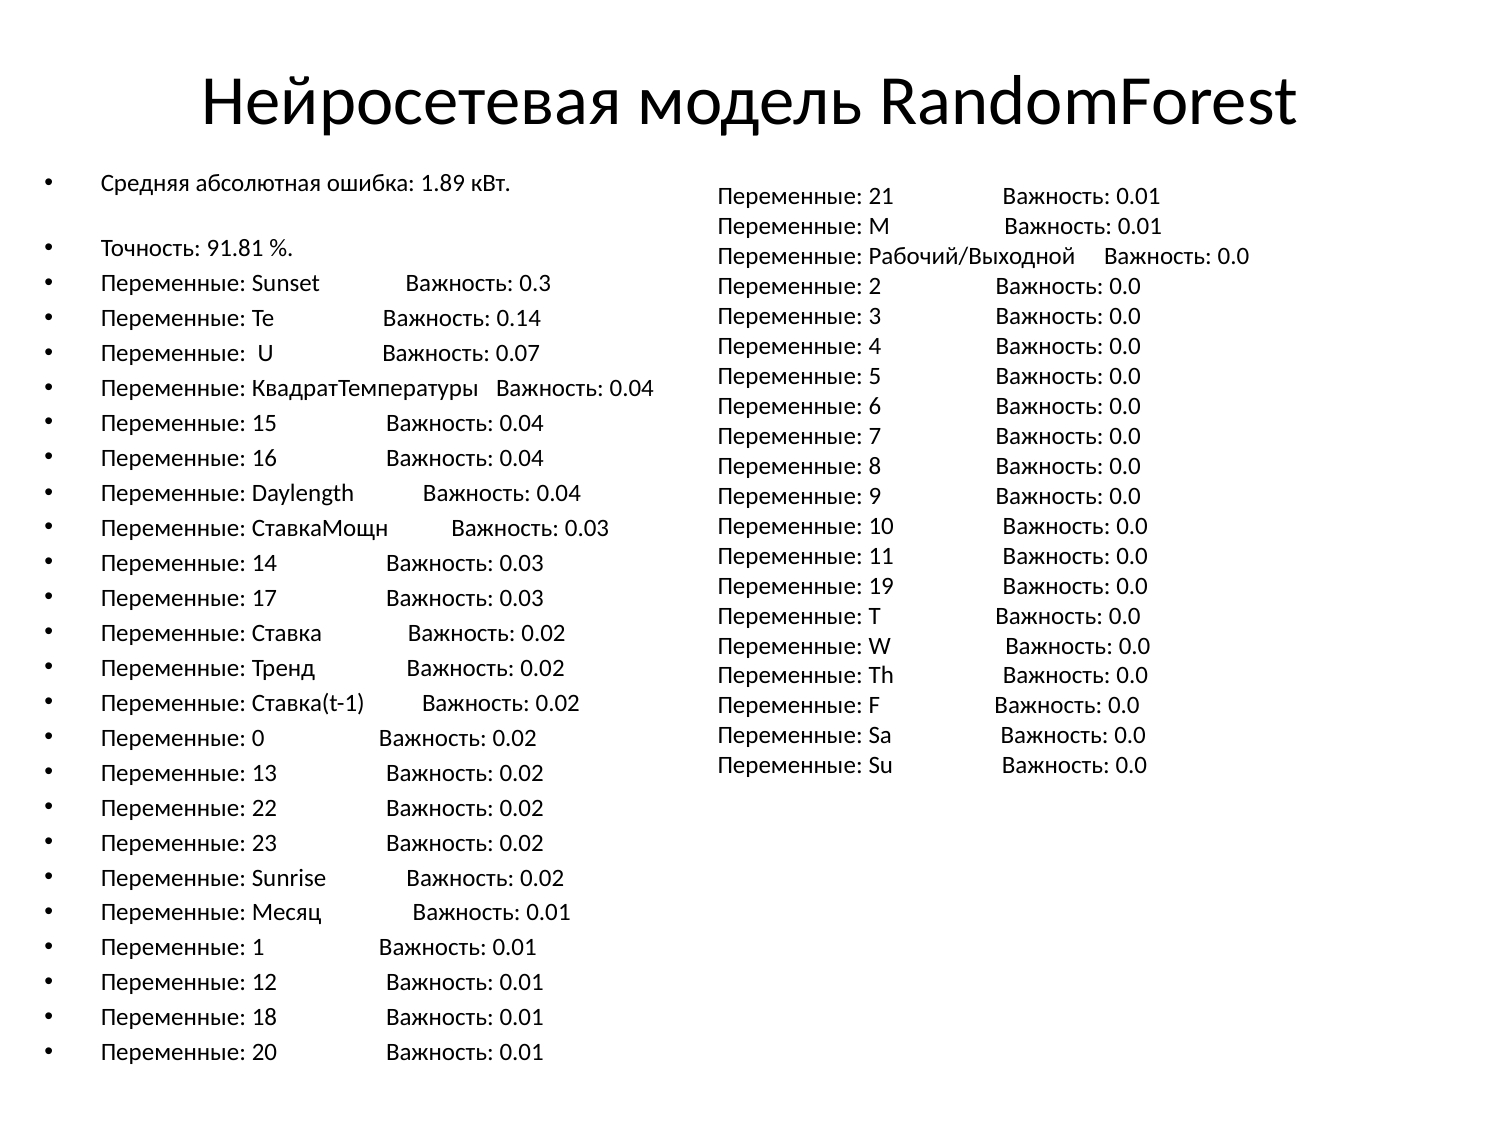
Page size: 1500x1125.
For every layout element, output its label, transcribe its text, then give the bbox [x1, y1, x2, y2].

list Средняя абсолютная ошибка: 1.89 кВт. Точность: 91.81 %. Переменные: Sunset Важность: 0.3 Переменные: Te Важность: 0.14 Переменные: U Важность: 0.07 Переменные: КвадратТемпературы Важность: 0.04 Переменные: 15 Важность: 0.04 Переменные: 16 Важность: 0.04 Переменные: Daylength Важность: 0.04 Переменные: СтавкаМощн Важность: 0.03 Переменные: 14 Важность: 0.03 Переменные: 17 Важность: 0.03 Переменные: Ставка Важность: 0.02 Переменные: Тренд Важность: 0.02 Переменные: Ставка(t-1) Важность: 0.02 Переменные: 0 Важность: 0.02 Переменные: 13 Важность: 0.02 Переменные: 22 Важность: 0.02 Переменные: 23 Важность: 0.02 Переменные: Sunrise Важность: 0.02 Переменные: Месяц Важность: 0.01 Переменные: 1 Важность: 0.01 Переменные: 12 Важность: 0.01 Переменные: 18 Важность: 0.01 Переменные: 20 Важность: 0.01 [29, 159, 739, 902]
title Нейросетевая модель RandomForest [75, 45, 1425, 233]
text_box Переменные: 21 Важность: 0.01 Переменные: M Важность: 0.01 Переменные: Рабочий/Выходной Важность: 0.0 Переменные: 2 Важность: 0.0 Переменные: 3 Важность: 0.0 Переменные: 4 Важность: 0.0 Переменные: 5 Важность: 0.0 Переменные: 6 Важность: 0.0 Переменные: 7 Важность: 0.0 Переменные: 8 Важность: 0.0 Переменные: 9 Важность: 0.0 Переменные: 10 Важность: 0.0 Переменные: 11 Важность: 0.0 Переменные: 19 Важность: 0.0 Переменные: T Важность: 0.0 Переменные: W Важность: 0.0 Переменные: Th Важность: 0.0 Переменные: F Важность: 0.0 Переменные: Sa Важность: 0.0 Переменные: Su Важность: 0.0 [702, 172, 1400, 787]
